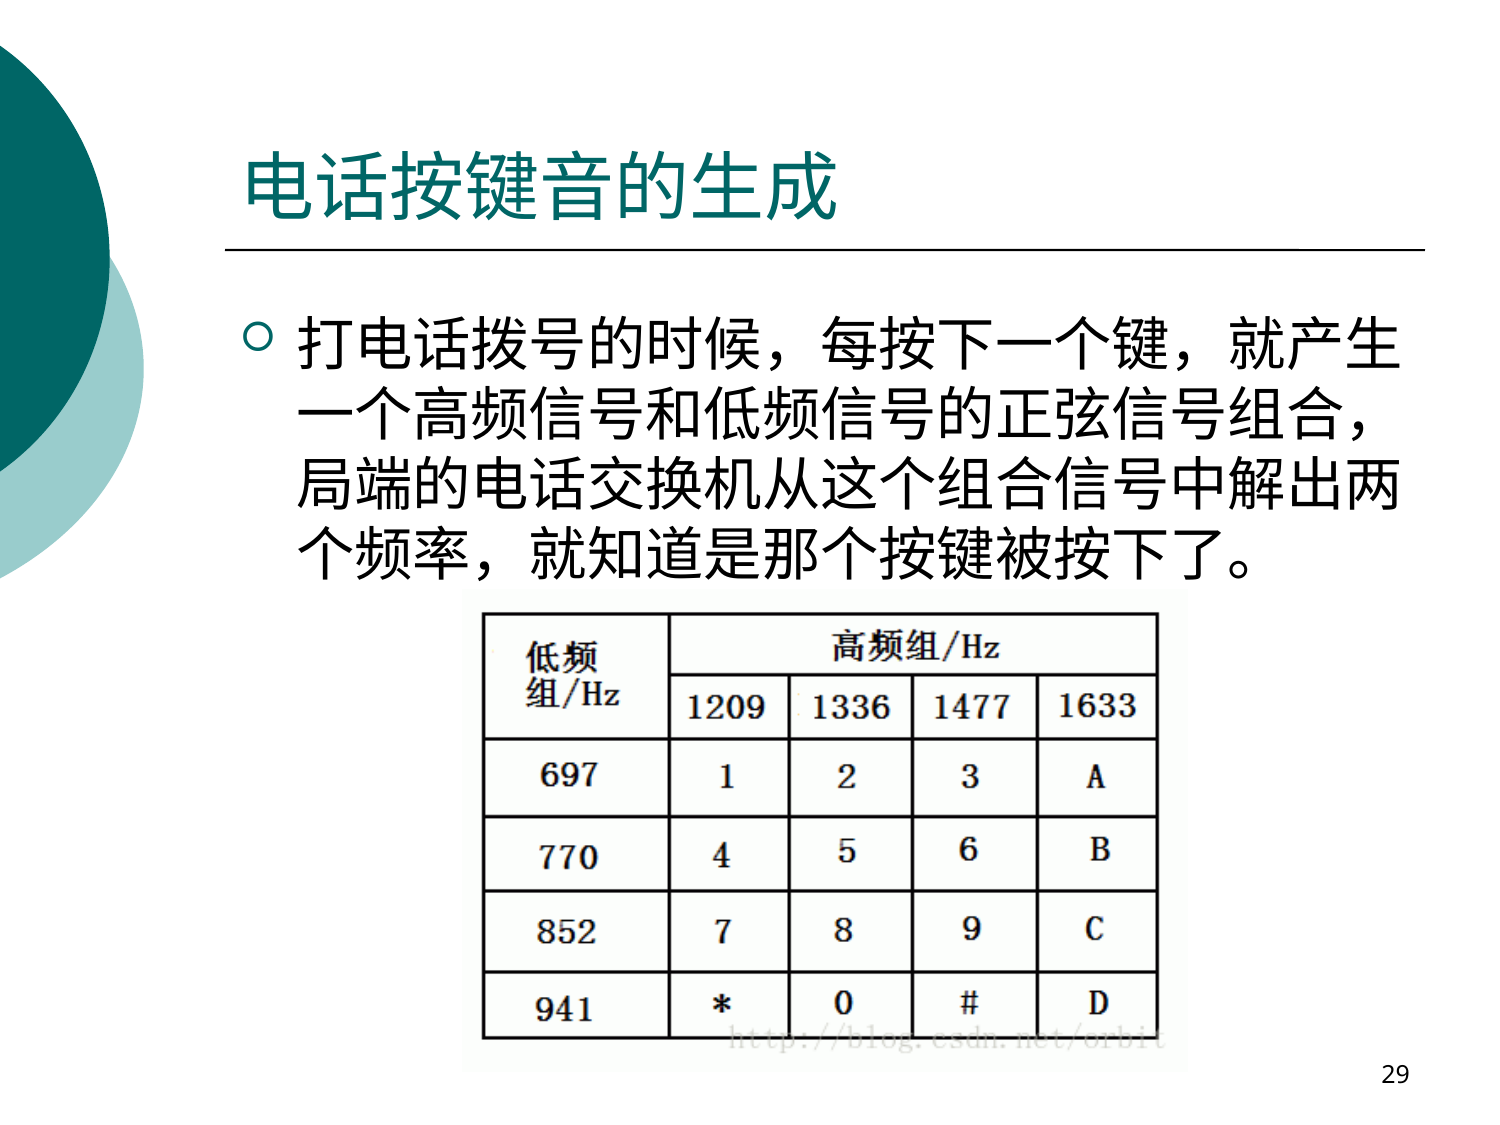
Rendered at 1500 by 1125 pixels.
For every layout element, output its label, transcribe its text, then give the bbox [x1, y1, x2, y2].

title 电话按键音的生成 [224, 49, 1425, 237]
slide_number 29 [1074, 1024, 1426, 1101]
list 打电话拨号的时候，每按下一个键，就产生一个高频信号和低频信号的正弦信号组合，局端的电话交换机从这个组合信号中解出两个频率，就知道是那个按键被按下了。 [224, 299, 1425, 975]
picture [462, 589, 1188, 1073]
